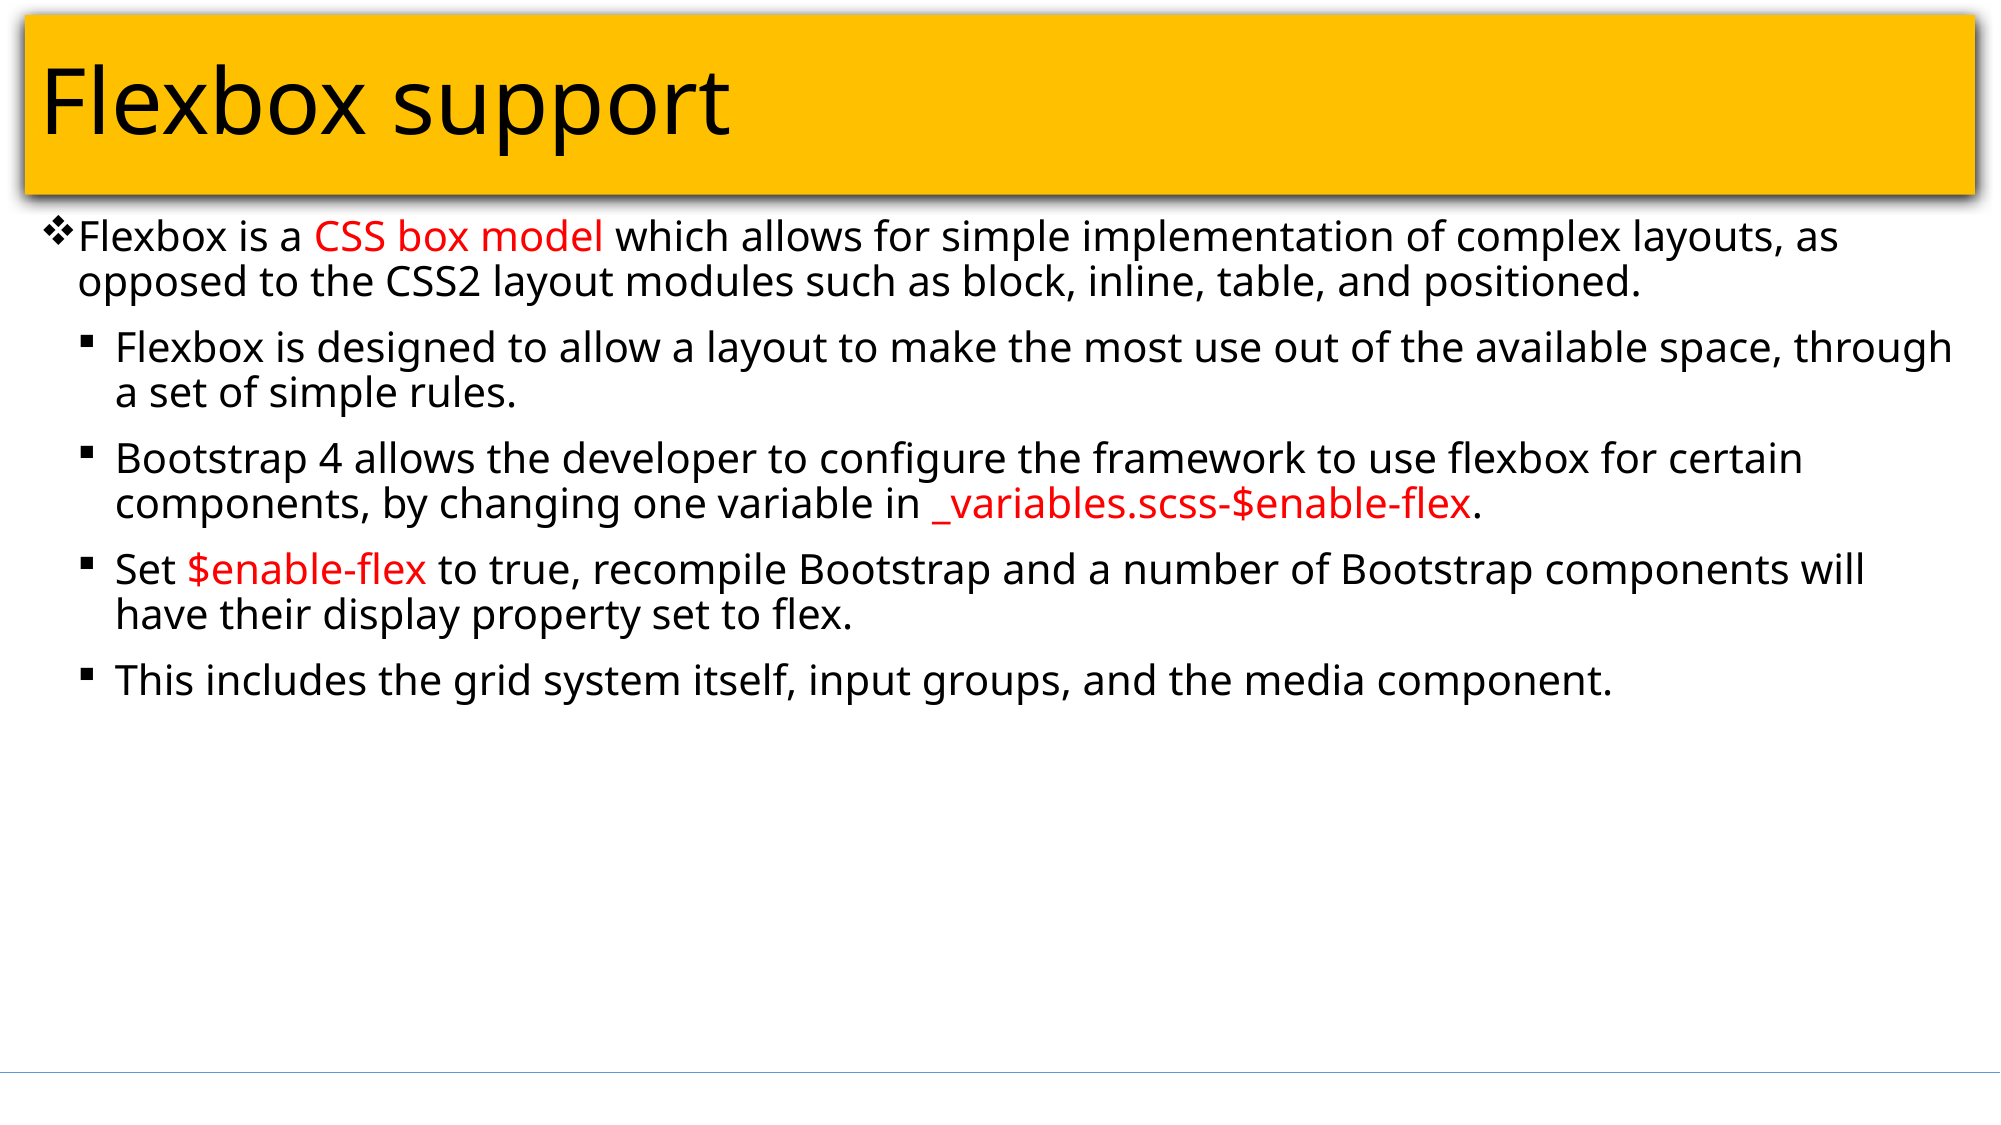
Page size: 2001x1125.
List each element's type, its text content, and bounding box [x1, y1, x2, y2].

title Flexbox support [24, 14, 1975, 195]
list Flexbox is a CSS box model which allows for simple implementation of complex layouts, as opposed to the CSS2 layout modules such as block, inline, table, and positioned. Flexbox is designed to allow a layout to make the most use out of the available space, through a set of simple rules. Bootstrap 4 allows the developer to configure the framework to use flexbox for certain components, by changing one variable in _variables.scss-$enable-flex. Set $enable-flex to true, recompile Bootstrap and a number of Bootstrap components will have their display property set to flex. This includes the grid system itself, input groups, and the media component. [24, 208, 1975, 1063]
